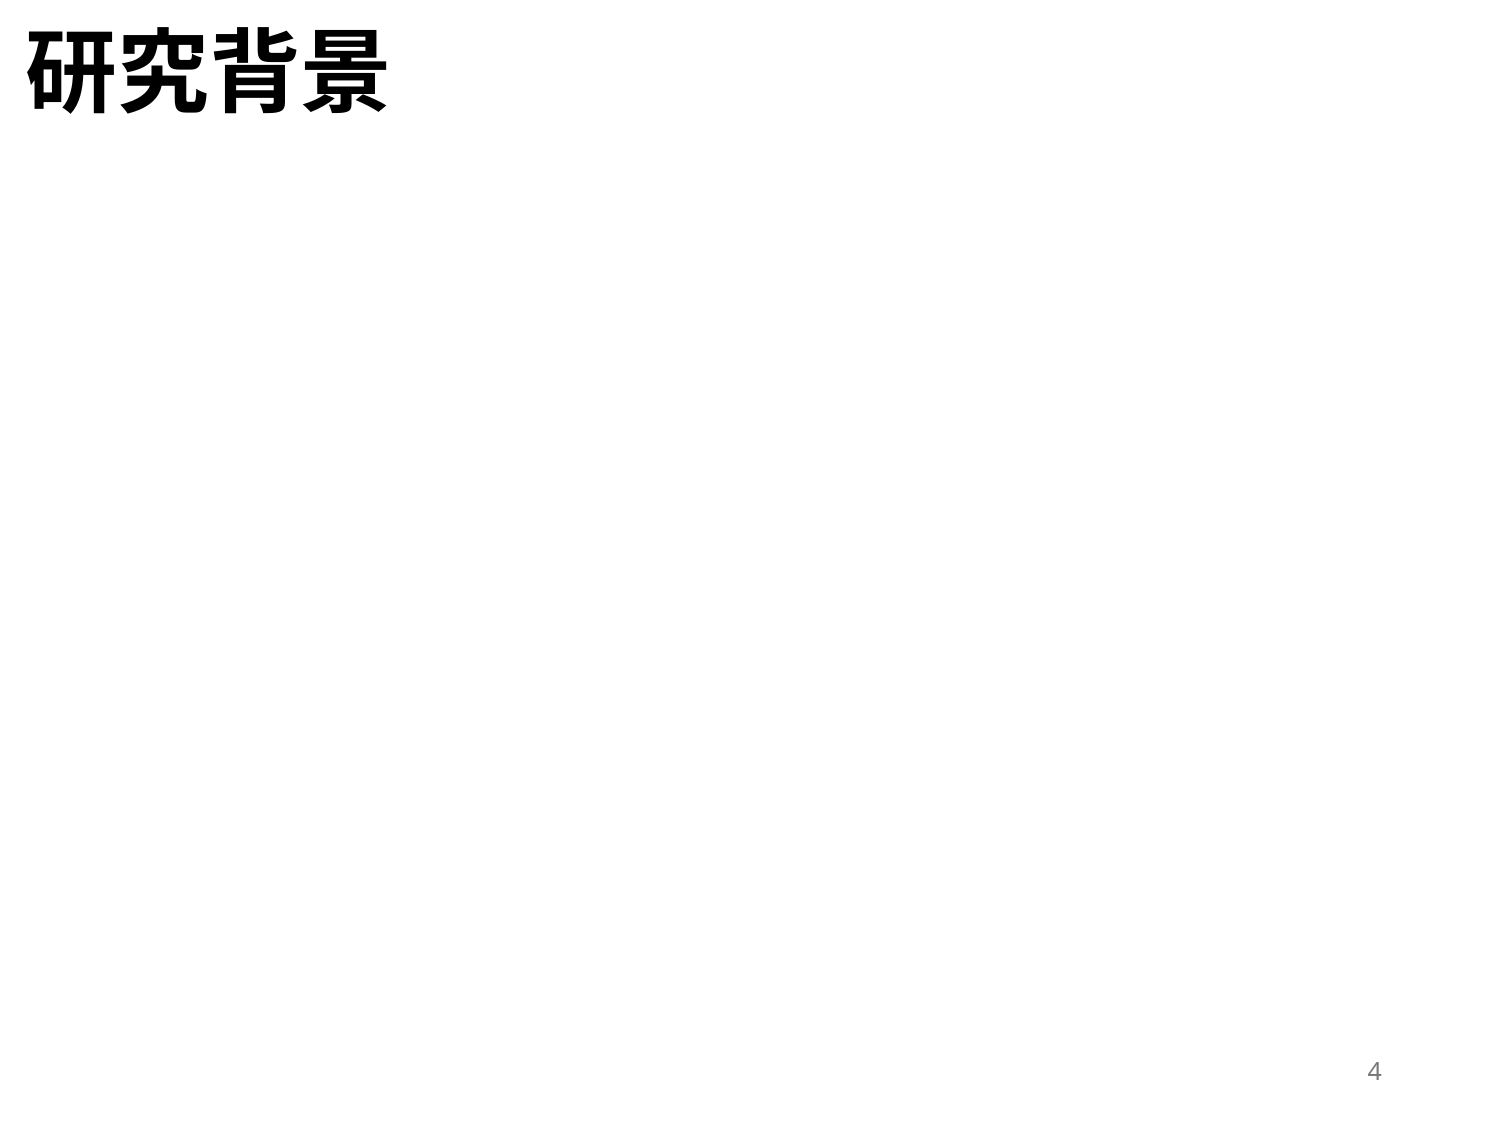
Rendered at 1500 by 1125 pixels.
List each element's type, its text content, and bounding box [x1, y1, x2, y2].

slide_number 4 [1059, 1042, 1397, 1103]
text_box 研究背景 [0, 17, 554, 135]
